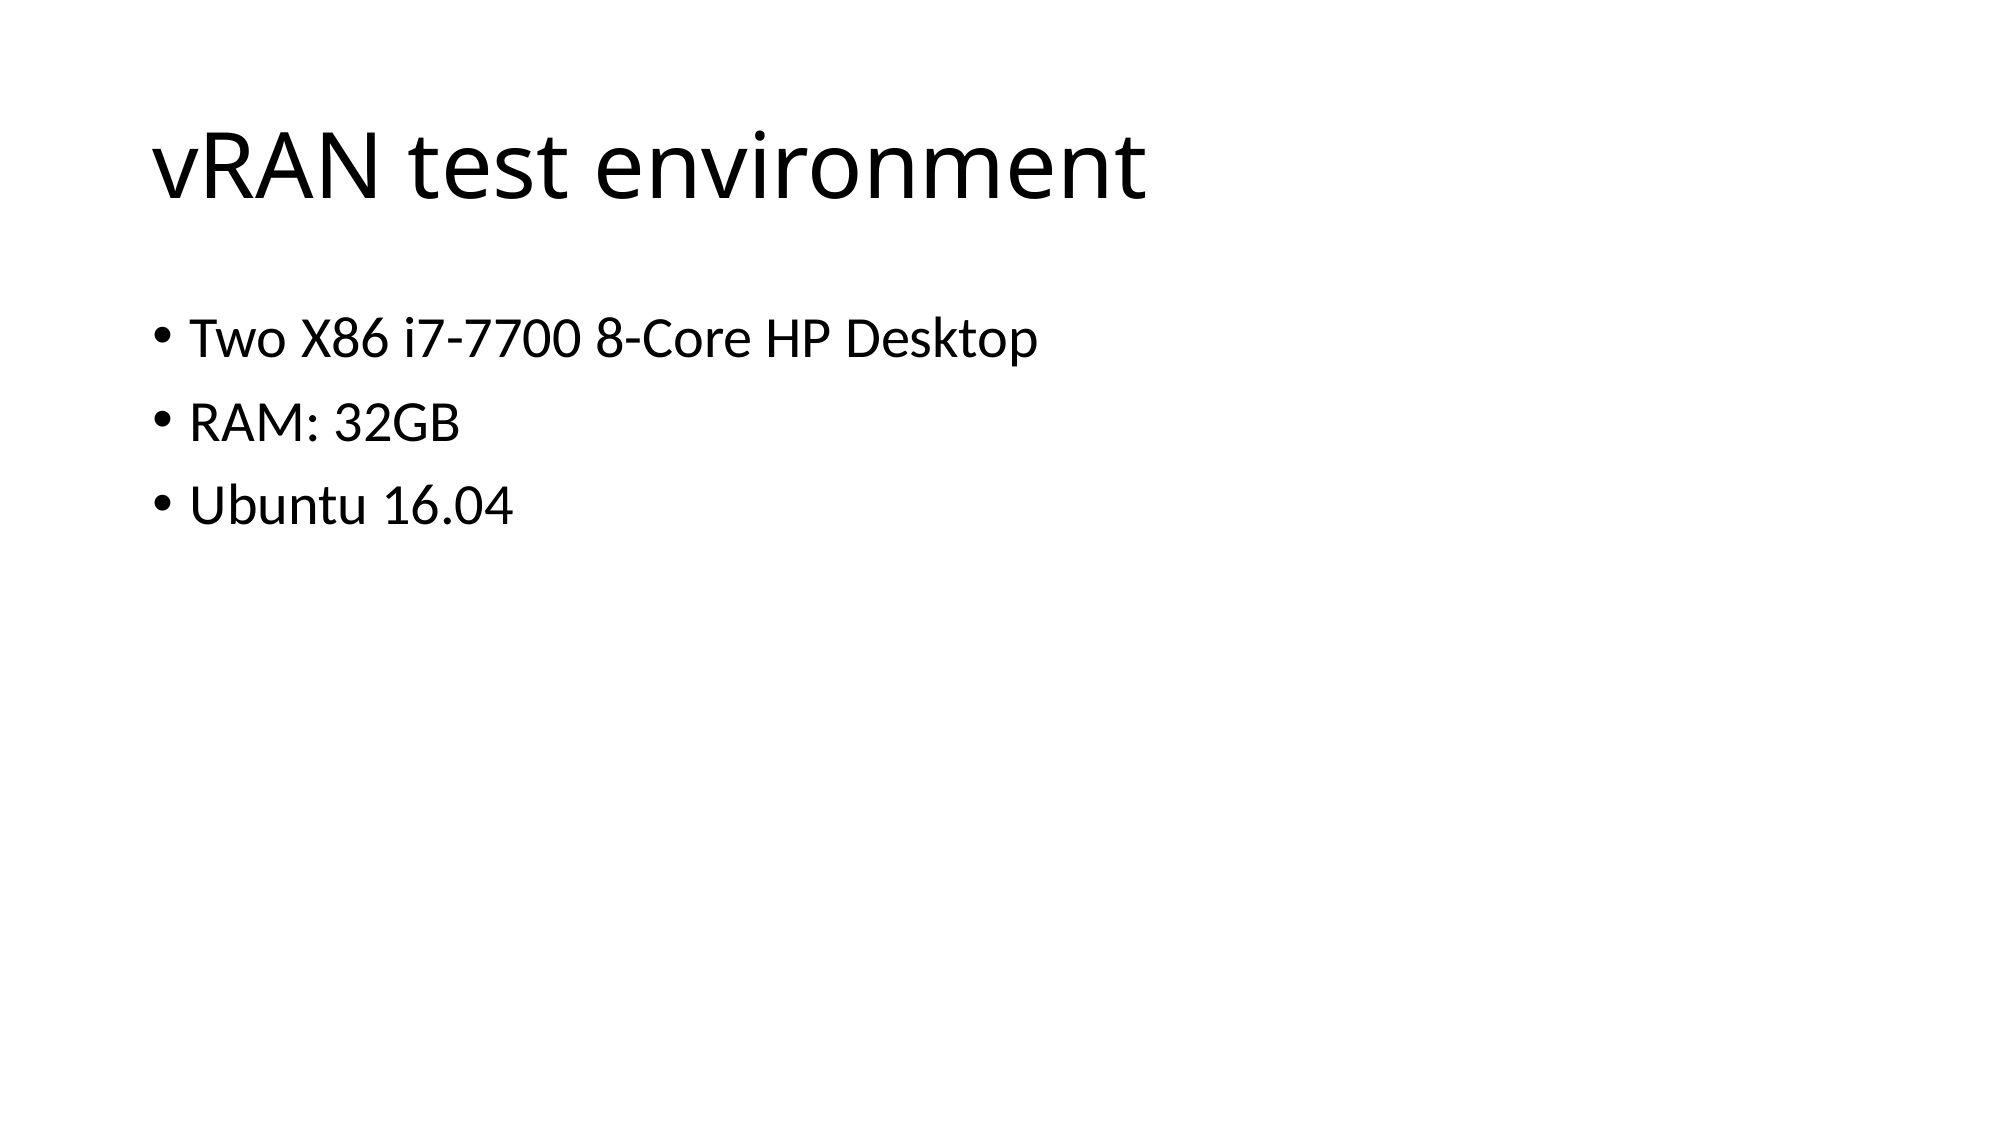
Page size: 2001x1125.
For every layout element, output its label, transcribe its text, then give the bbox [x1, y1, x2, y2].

list Two X86 i7-7700 8-Core HP Desktop RAM: 32GB Ubuntu 16.04 [137, 299, 1863, 1014]
title vRAN test environment [137, 59, 1863, 278]
